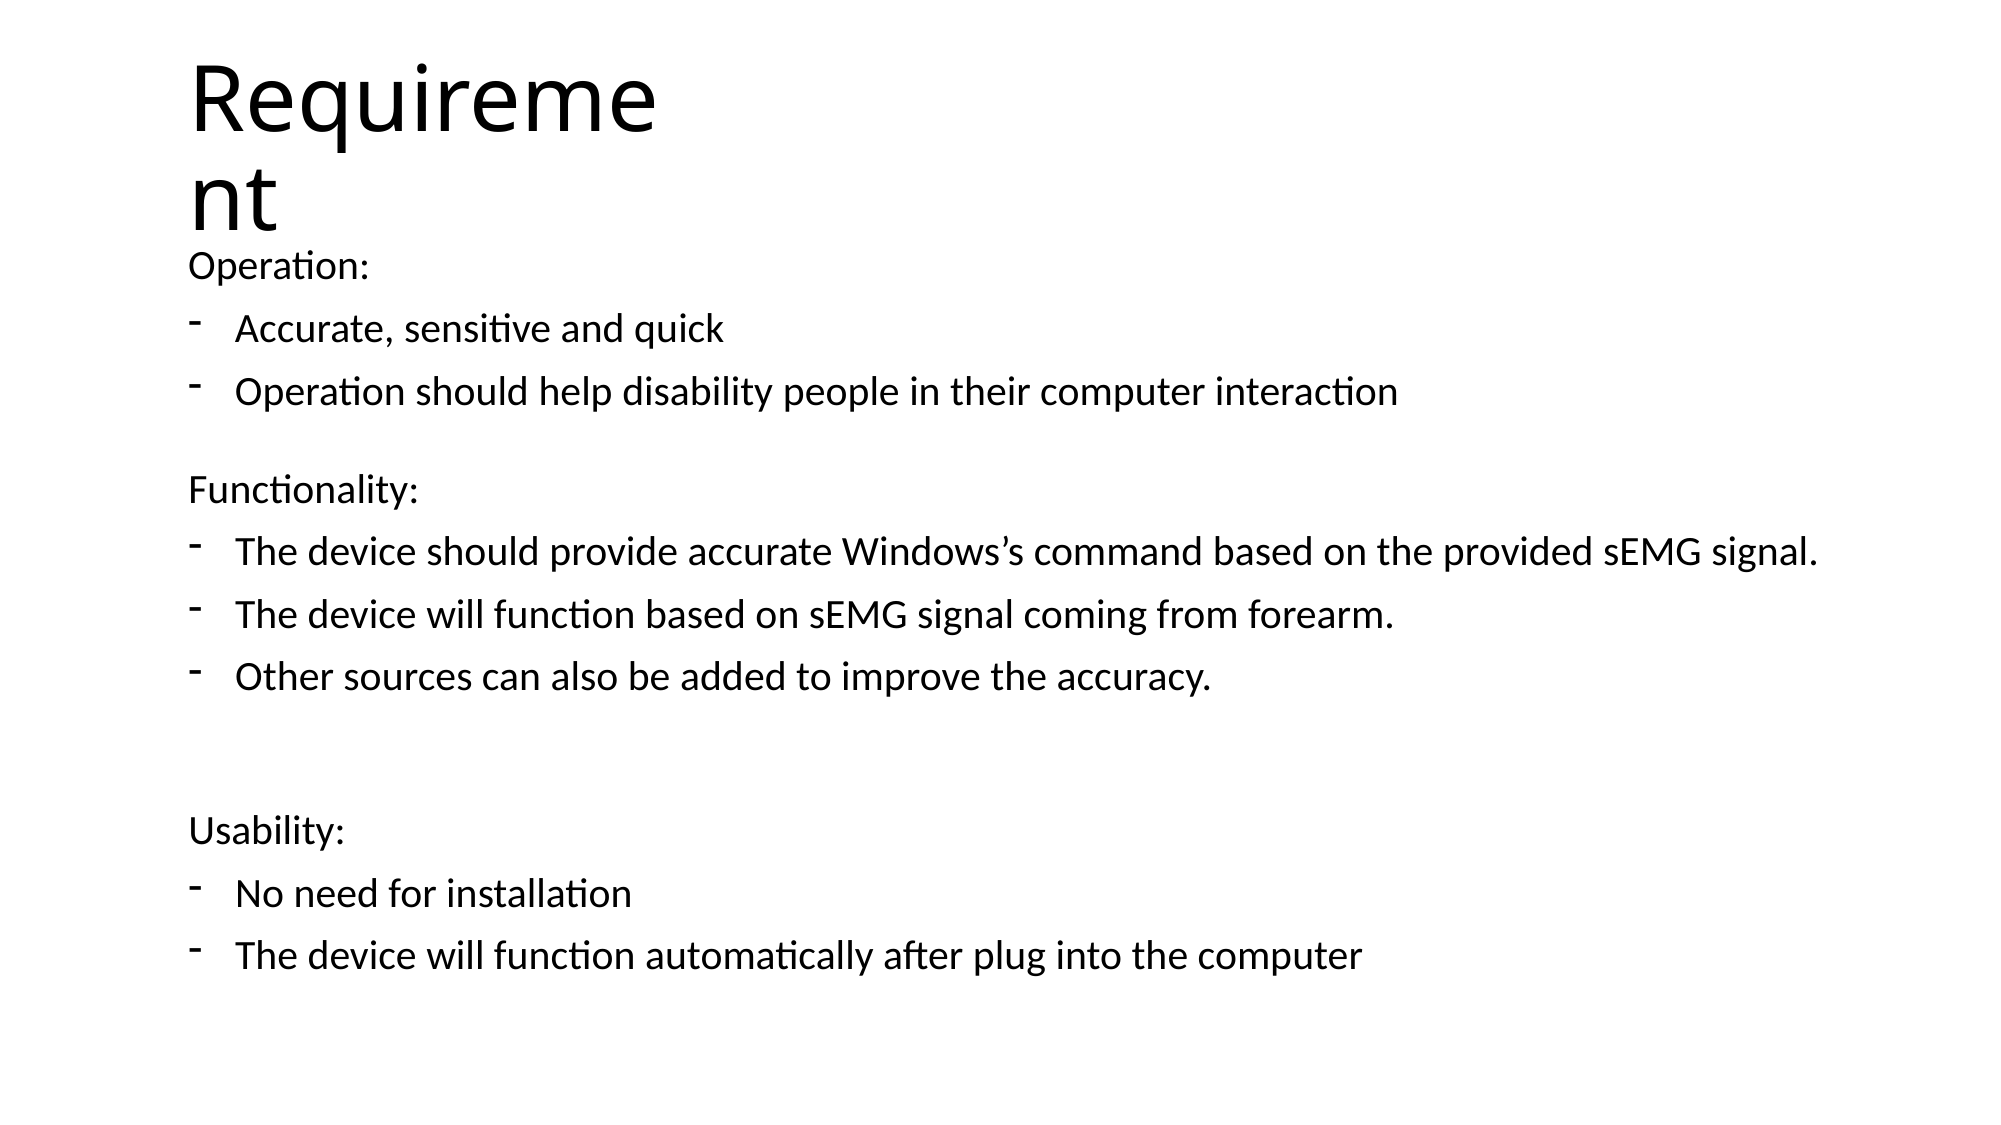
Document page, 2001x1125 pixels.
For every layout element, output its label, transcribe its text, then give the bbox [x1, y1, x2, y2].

text_box Operation: Accurate, sensitive and quick Operation should help disability people in their computer interaction [173, 231, 1840, 421]
text_box Functionality: The device should provide accurate Windows’s command based on the provided sEMG signal. The device will function based on sEMG signal coming from forearm. Other sources can also be added to improve the accuracy. [173, 454, 1881, 707]
text_box Usability: No need for installation The device will function automatically after plug into the computer [173, 795, 1881, 986]
title Requirement [173, 42, 713, 231]
